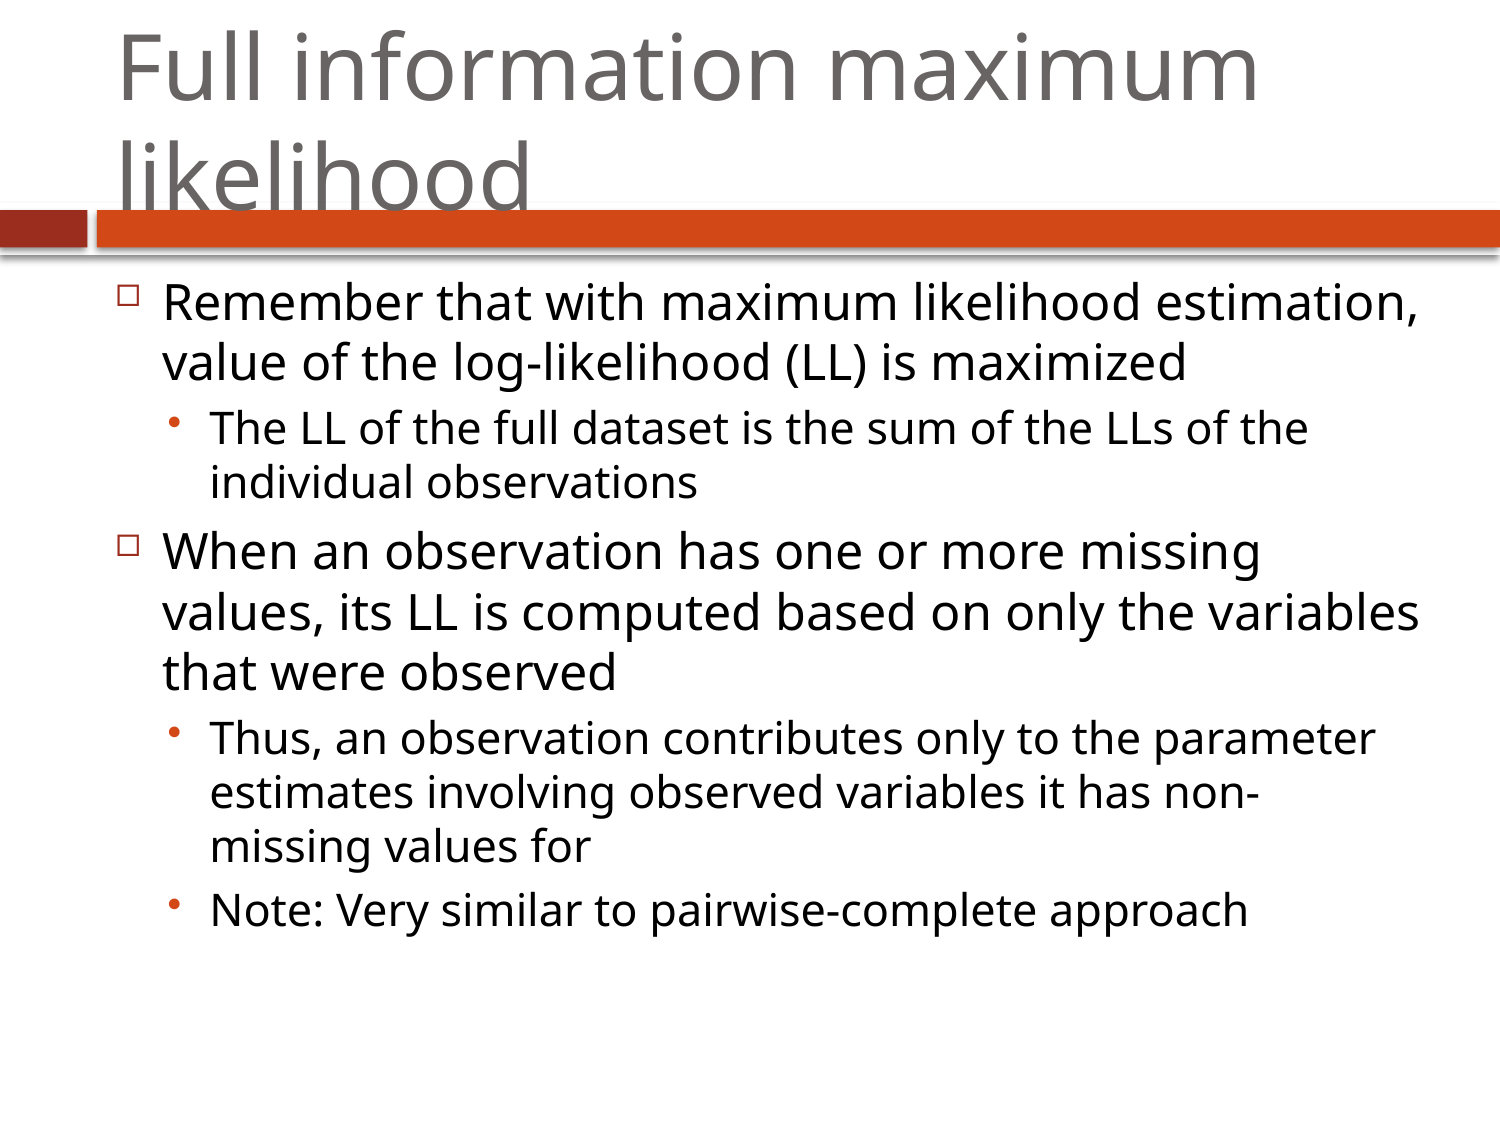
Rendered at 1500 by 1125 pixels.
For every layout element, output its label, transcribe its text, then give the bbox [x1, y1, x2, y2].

title Full information maximum likelihood [100, 37, 1438, 200]
list Remember that with maximum likelihood estimation, value of the log-likelihood (LL) is maximized The LL of the full dataset is the sum of the LLs of the individual observations When an observation has one or more missing values, its LL is computed based on only the variables that were observed Thus, an observation contributes only to the parameter estimates involving observed variables it has non-missing values for Note: Very similar to pairwise-complete approach [100, 262, 1438, 1000]
